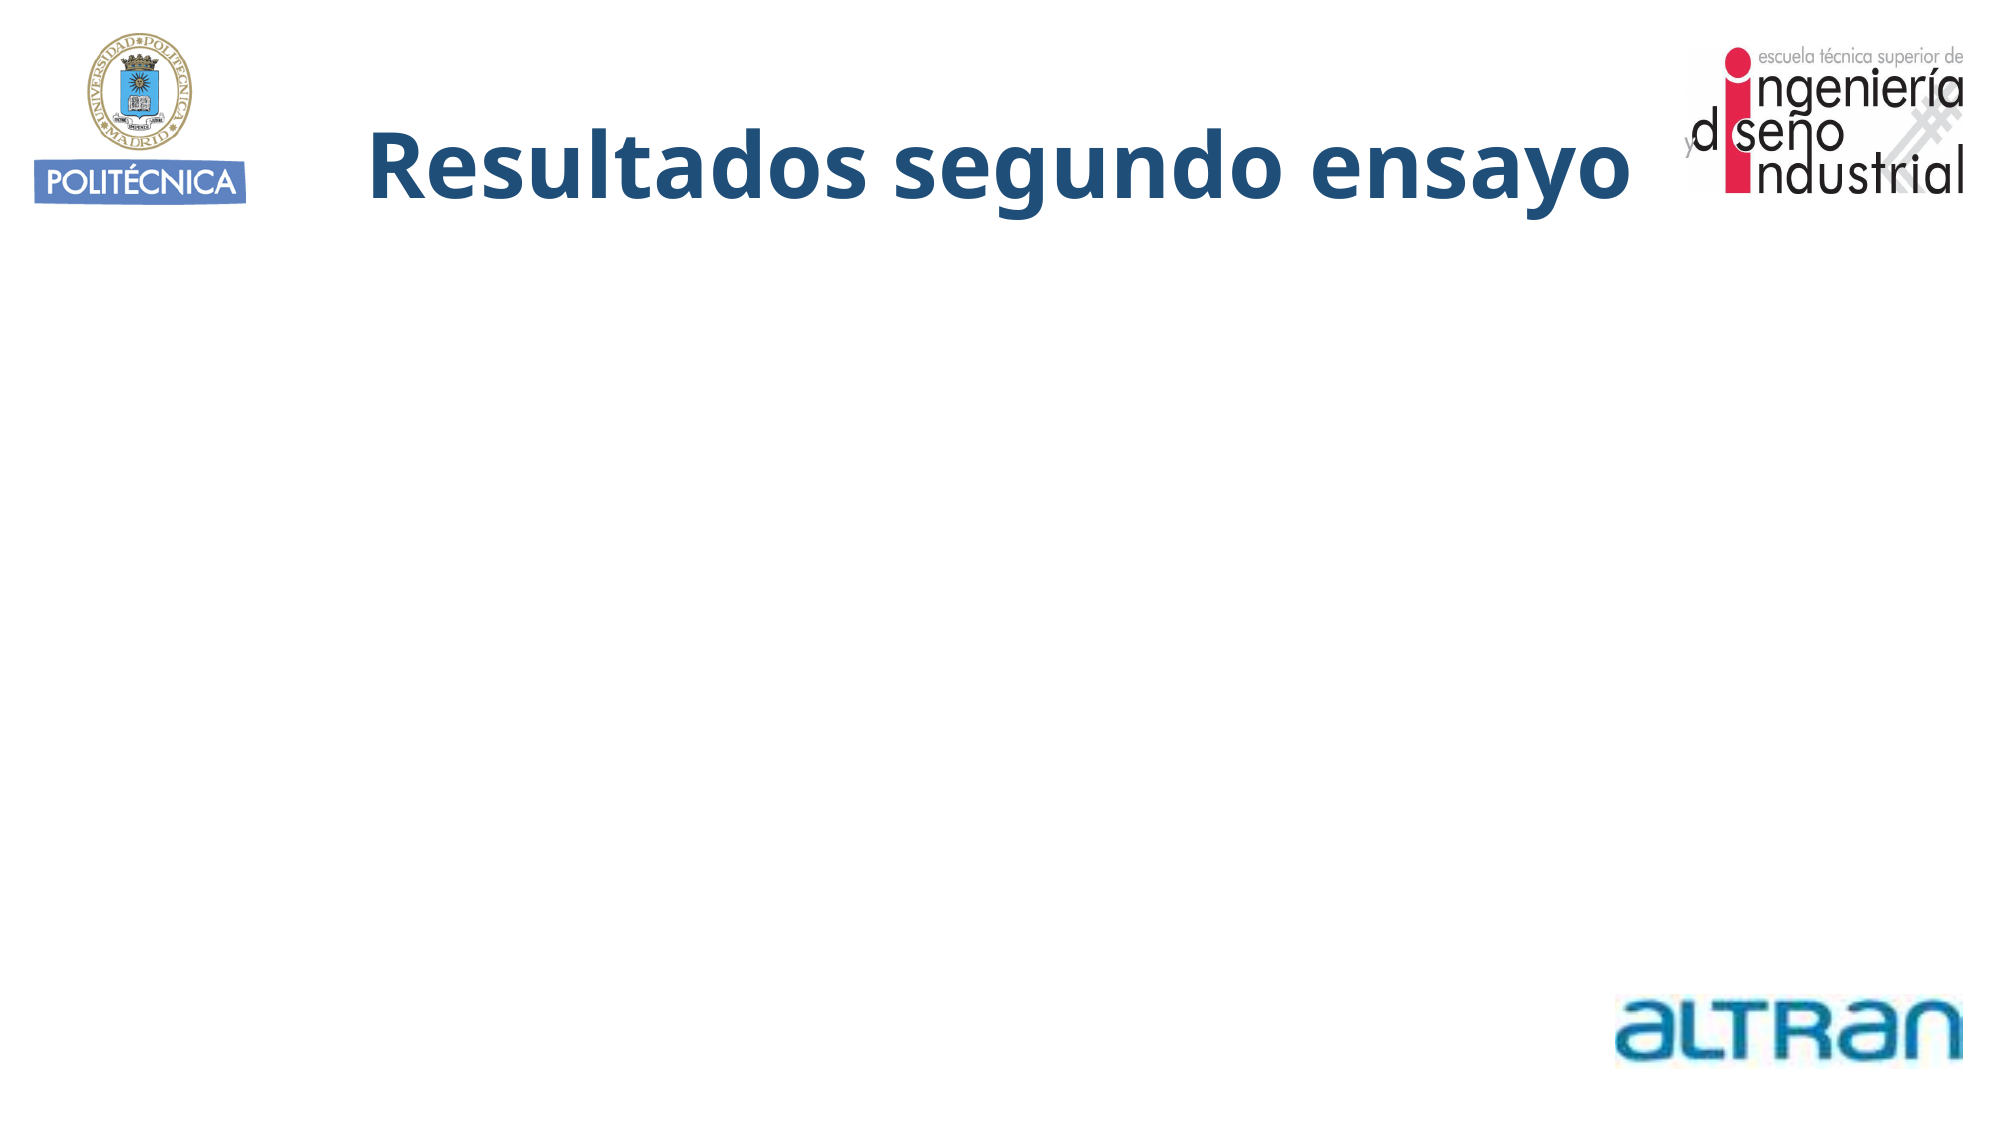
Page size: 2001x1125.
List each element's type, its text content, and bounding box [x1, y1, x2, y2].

picture [23, 21, 256, 216]
picture [1615, 994, 1963, 1069]
title Resultados segundo ensayo [137, 59, 1863, 278]
picture [1684, 46, 1963, 194]
